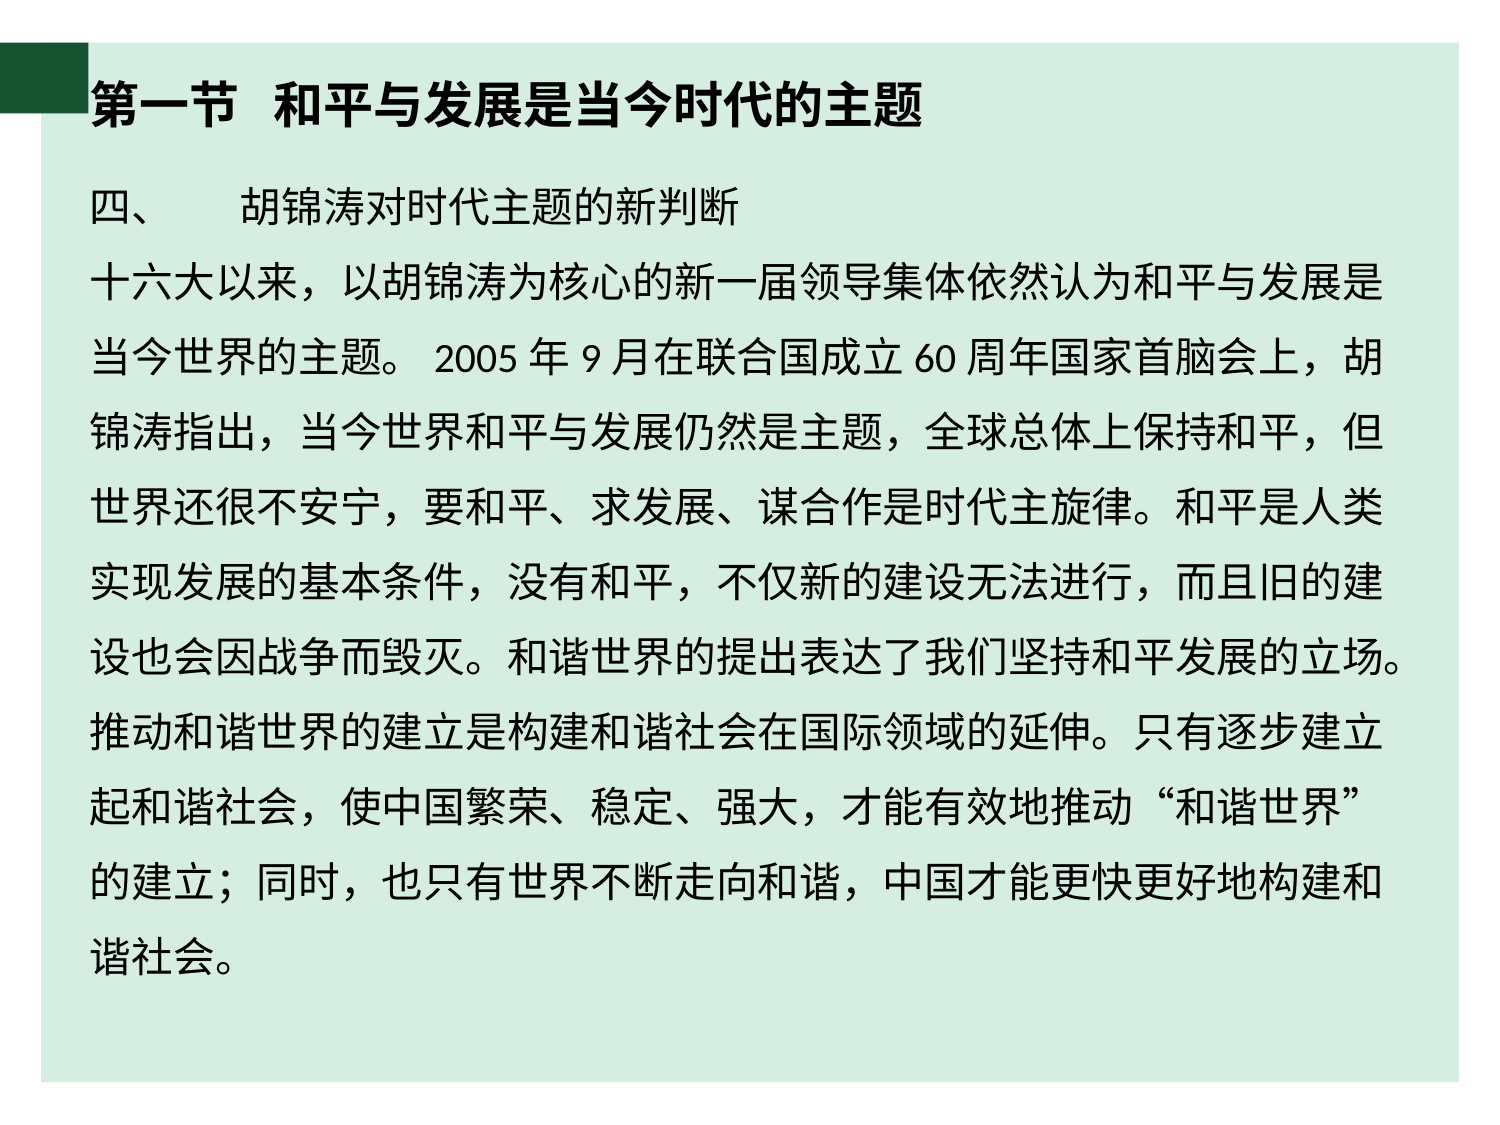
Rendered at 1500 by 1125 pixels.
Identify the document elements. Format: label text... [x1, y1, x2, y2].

list 四、 胡锦涛对时代主题的新判断 十六大以来，以胡锦涛为核心的新一届领导集体依然认为和平与发展是当今世界的主题。2005年9月在联合国成立60周年国家首脑会上，胡锦涛指出，当今世界和平与发展仍然是主题，全球总体上保持和平，但世界还很不安宁，要和平、求发展、谋合作是时代主旋律。和平是人类实现发展的基本条件，没有和平，不仅新的建设无法进行，而且旧的建设也会因战争而毁灭。和谐世界的提出表达了我们坚持和平发展的立场。推动和谐世界的建立是构建和谐社会在国际领域的延伸。只有逐步建立起和谐社会，使中国繁荣、稳定、强大，才能有效地推动“和谐世界”的建立；同时，也只有世界不断走向和谐，中国才能更快更好地构建和 谐社会。 [75, 148, 1425, 1122]
title 第一节 和平与发展是当今时代的主题 [75, 10, 1425, 148]
